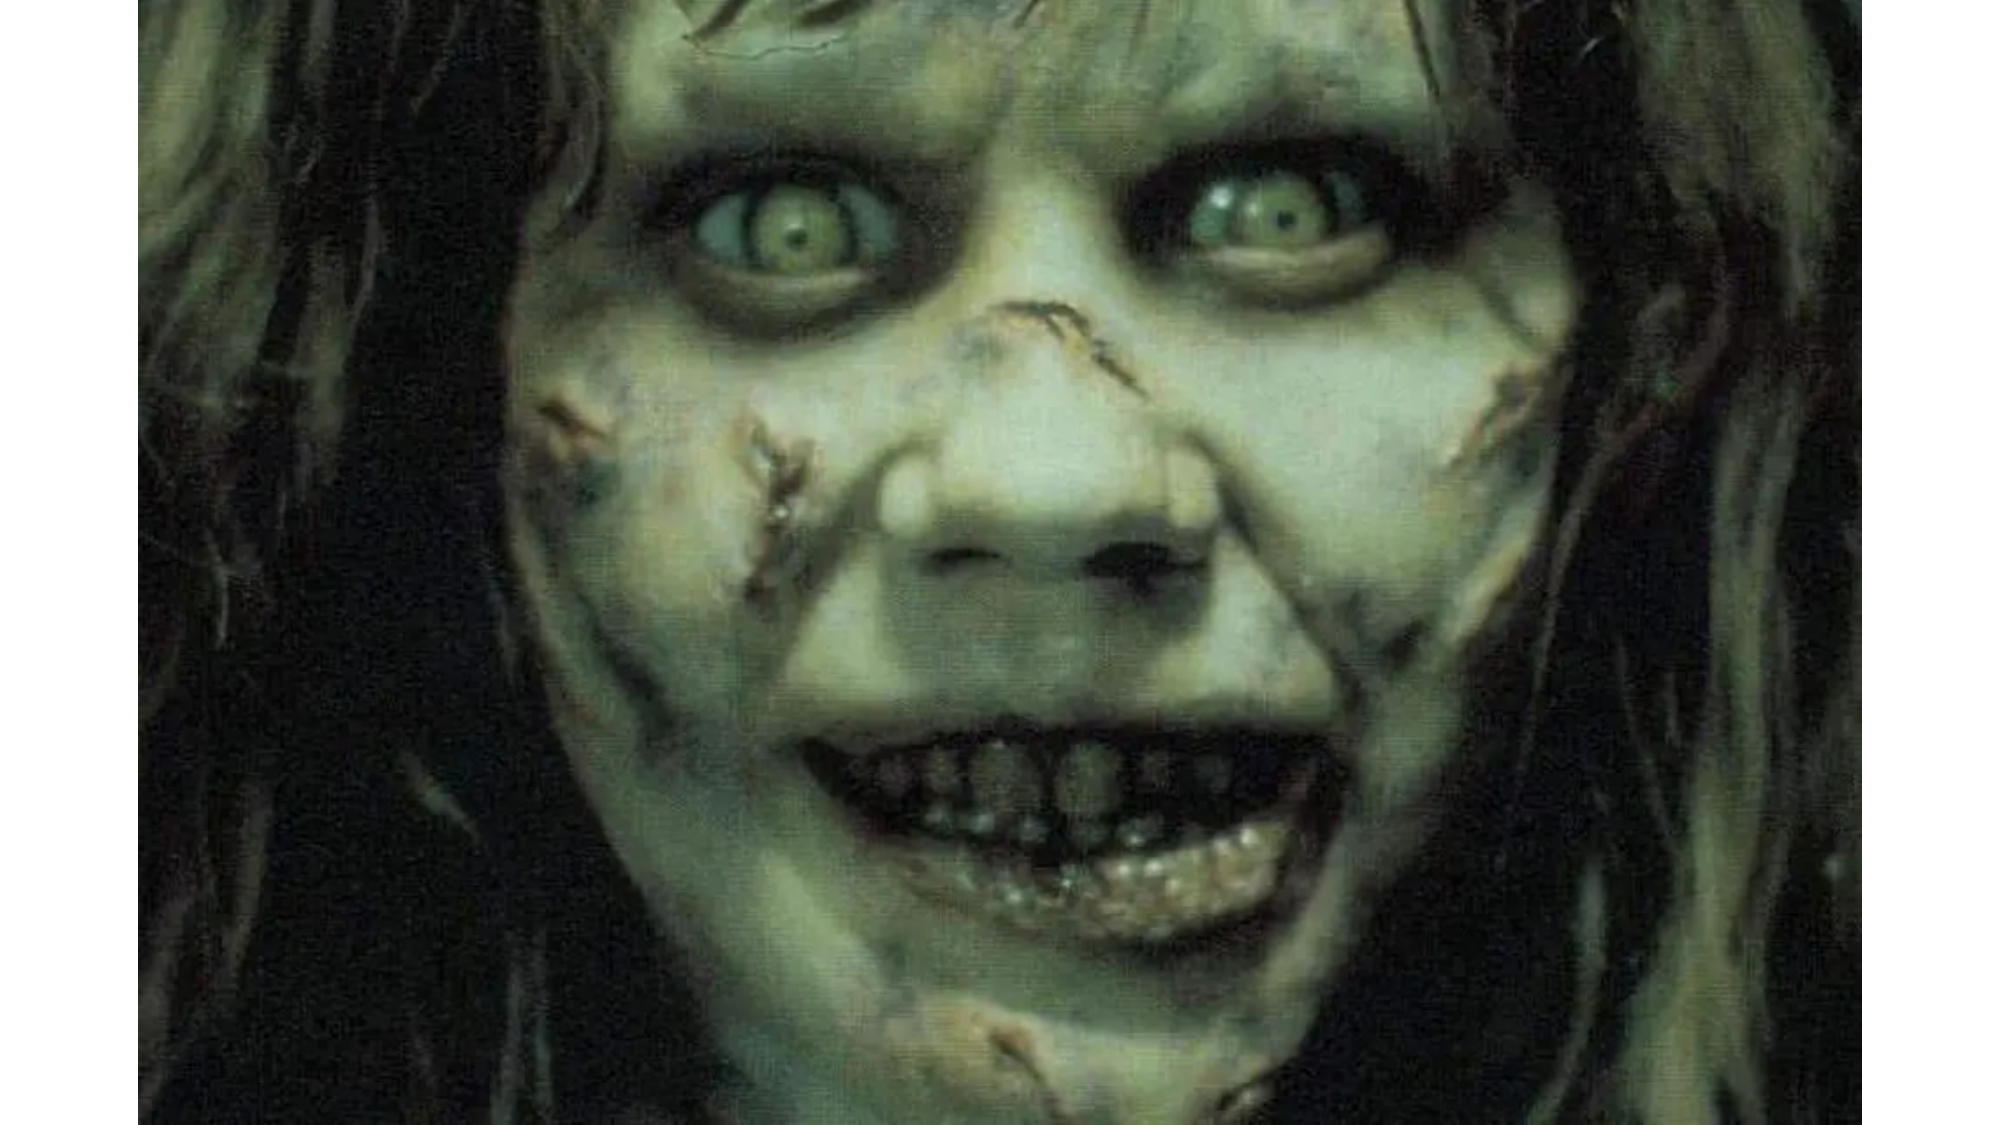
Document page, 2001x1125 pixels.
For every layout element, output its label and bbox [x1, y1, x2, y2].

picture [138, 0, 1862, 1125]
